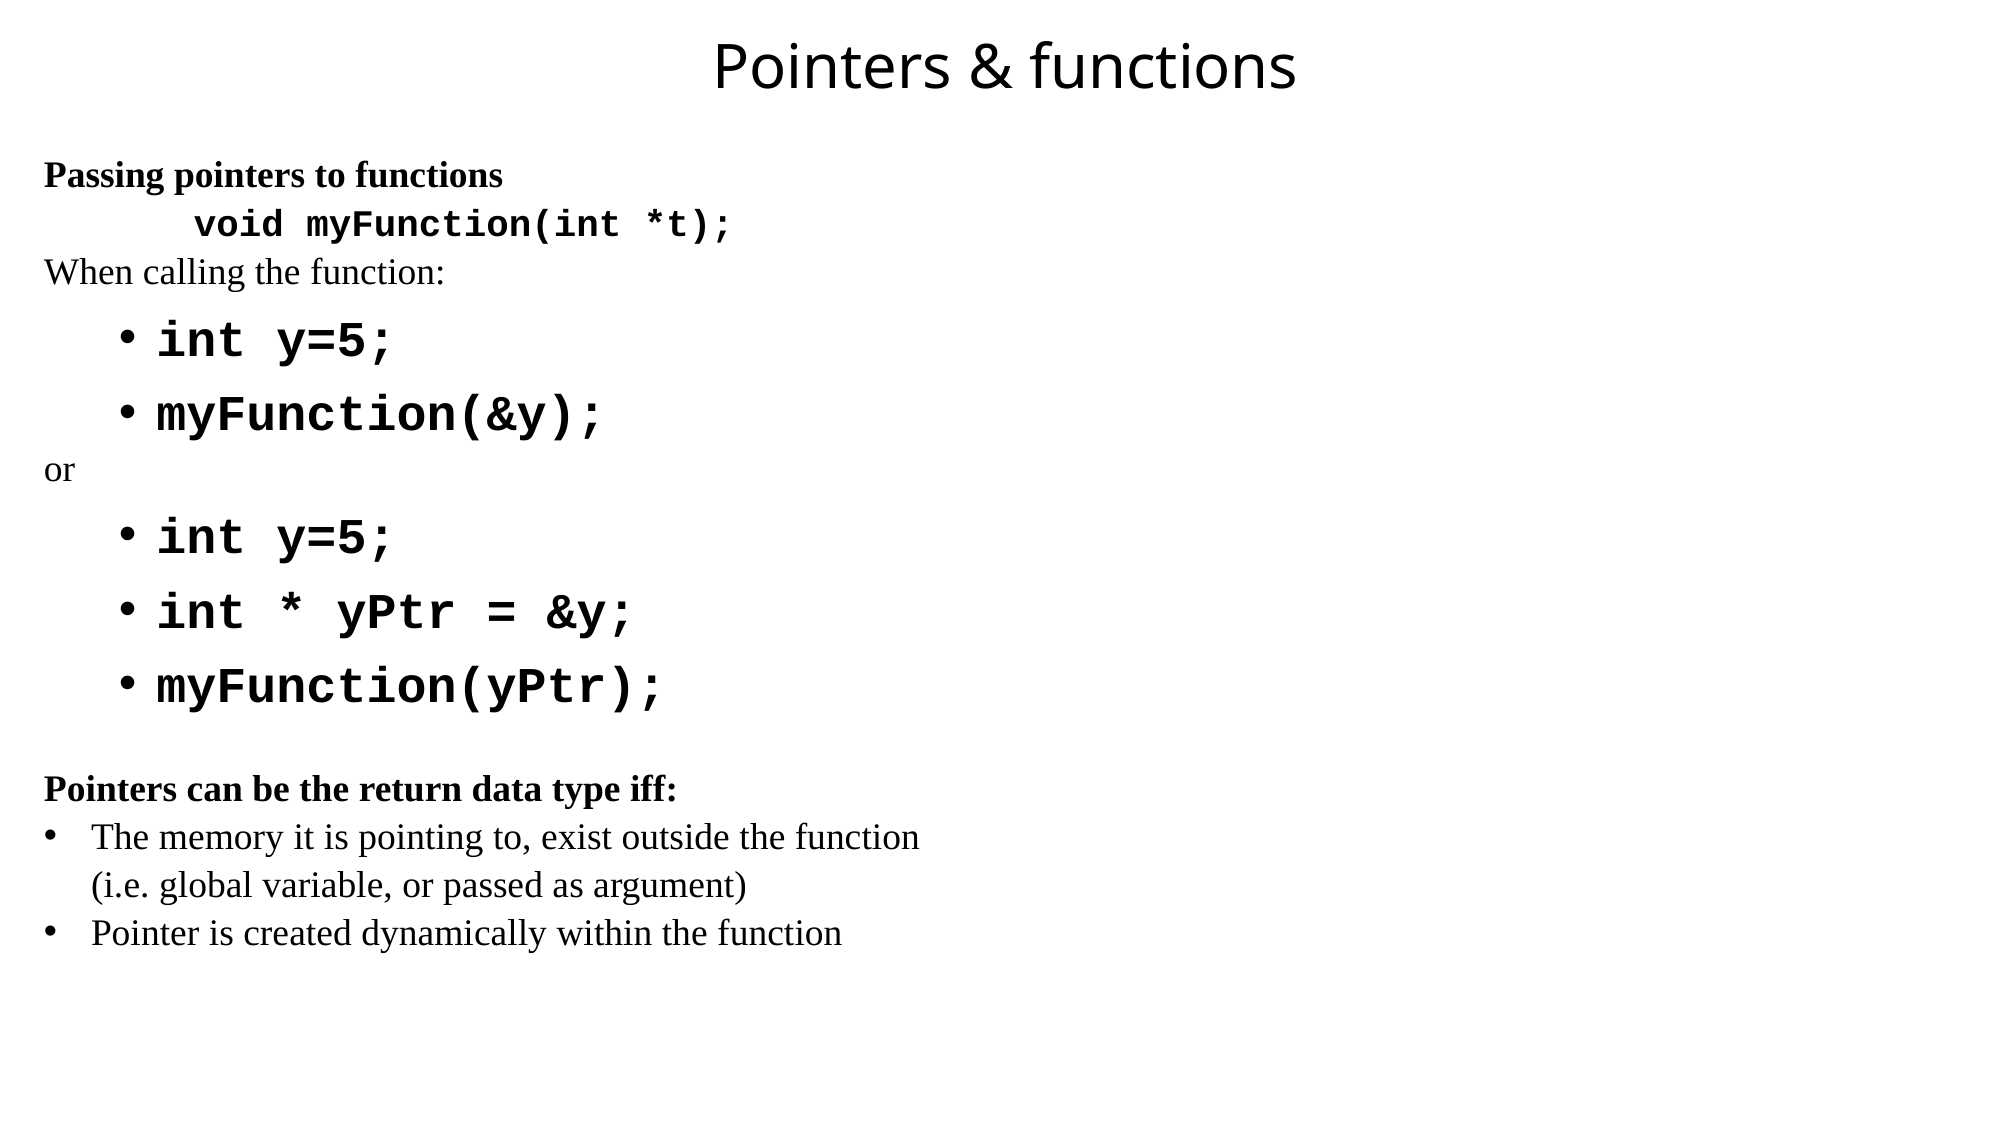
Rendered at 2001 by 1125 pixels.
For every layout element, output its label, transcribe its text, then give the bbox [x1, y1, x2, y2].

list Passing pointers to functions void myFunction(int *t); When calling the function: int y=5; myFunction(&y); or int y=5; int * yPtr = &y; myFunction(yPtr); Pointers can be the return data type iff: The memory it is pointing to, exist outside the function (i.e. global variable, or passed as argument) Pointer is created dynamically within the function [29, 139, 954, 1098]
title Pointers & functions [29, 27, 1983, 110]
